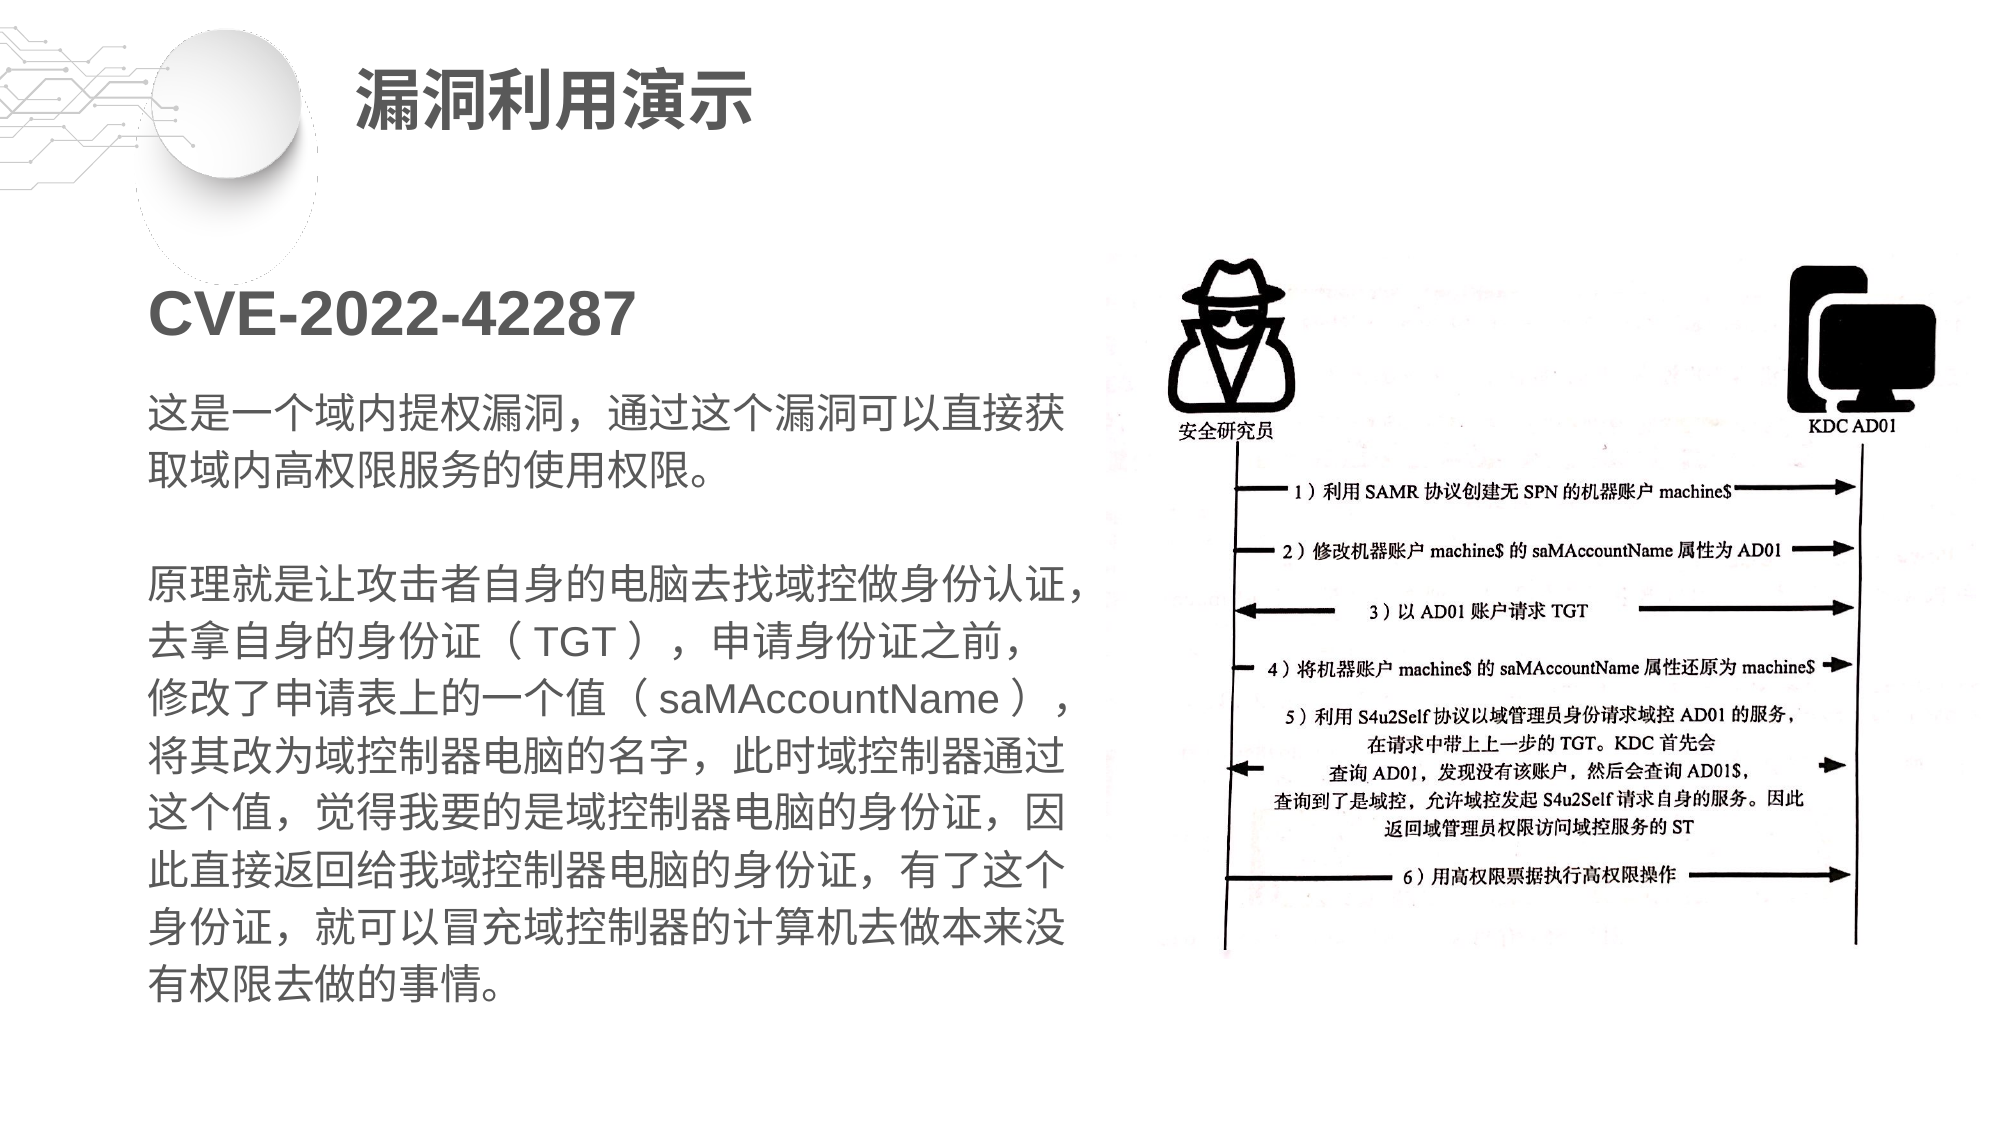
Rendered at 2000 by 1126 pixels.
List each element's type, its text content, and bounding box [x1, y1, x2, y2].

text_box 漏洞利用演示 [339, 50, 770, 145]
picture [1106, 253, 1981, 960]
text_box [133, 253, 1083, 1075]
picture [0, 19, 318, 253]
